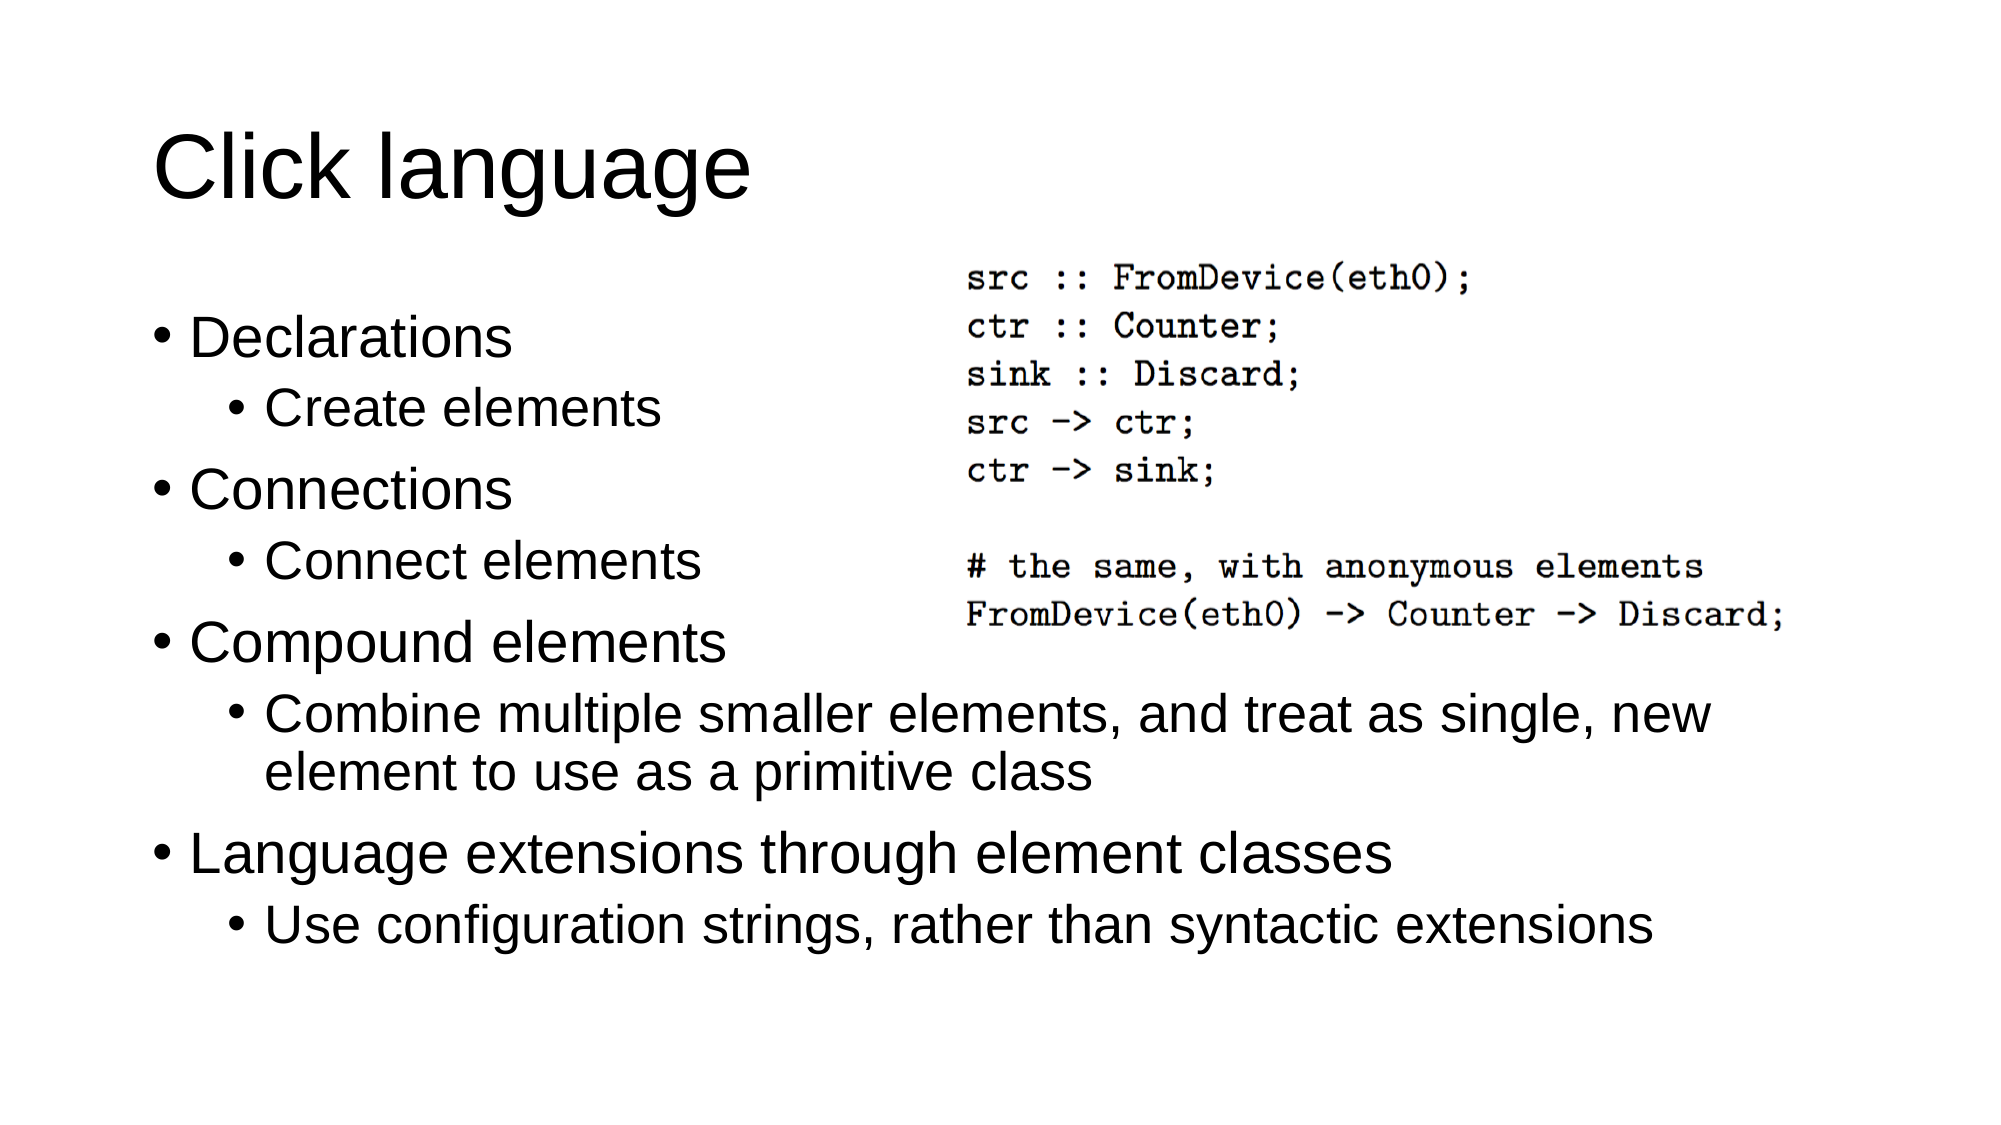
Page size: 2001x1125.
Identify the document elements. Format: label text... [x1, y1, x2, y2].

picture [941, 256, 1806, 644]
title Click language [137, 59, 1863, 278]
list Declarations Create elements Connections Connect elements Compound elements Combine multiple smaller elements, and treat as single, new element to use as a primitive class Language extensions through element classes Use configuration strings, rather than syntactic extensions [137, 299, 1863, 1092]
